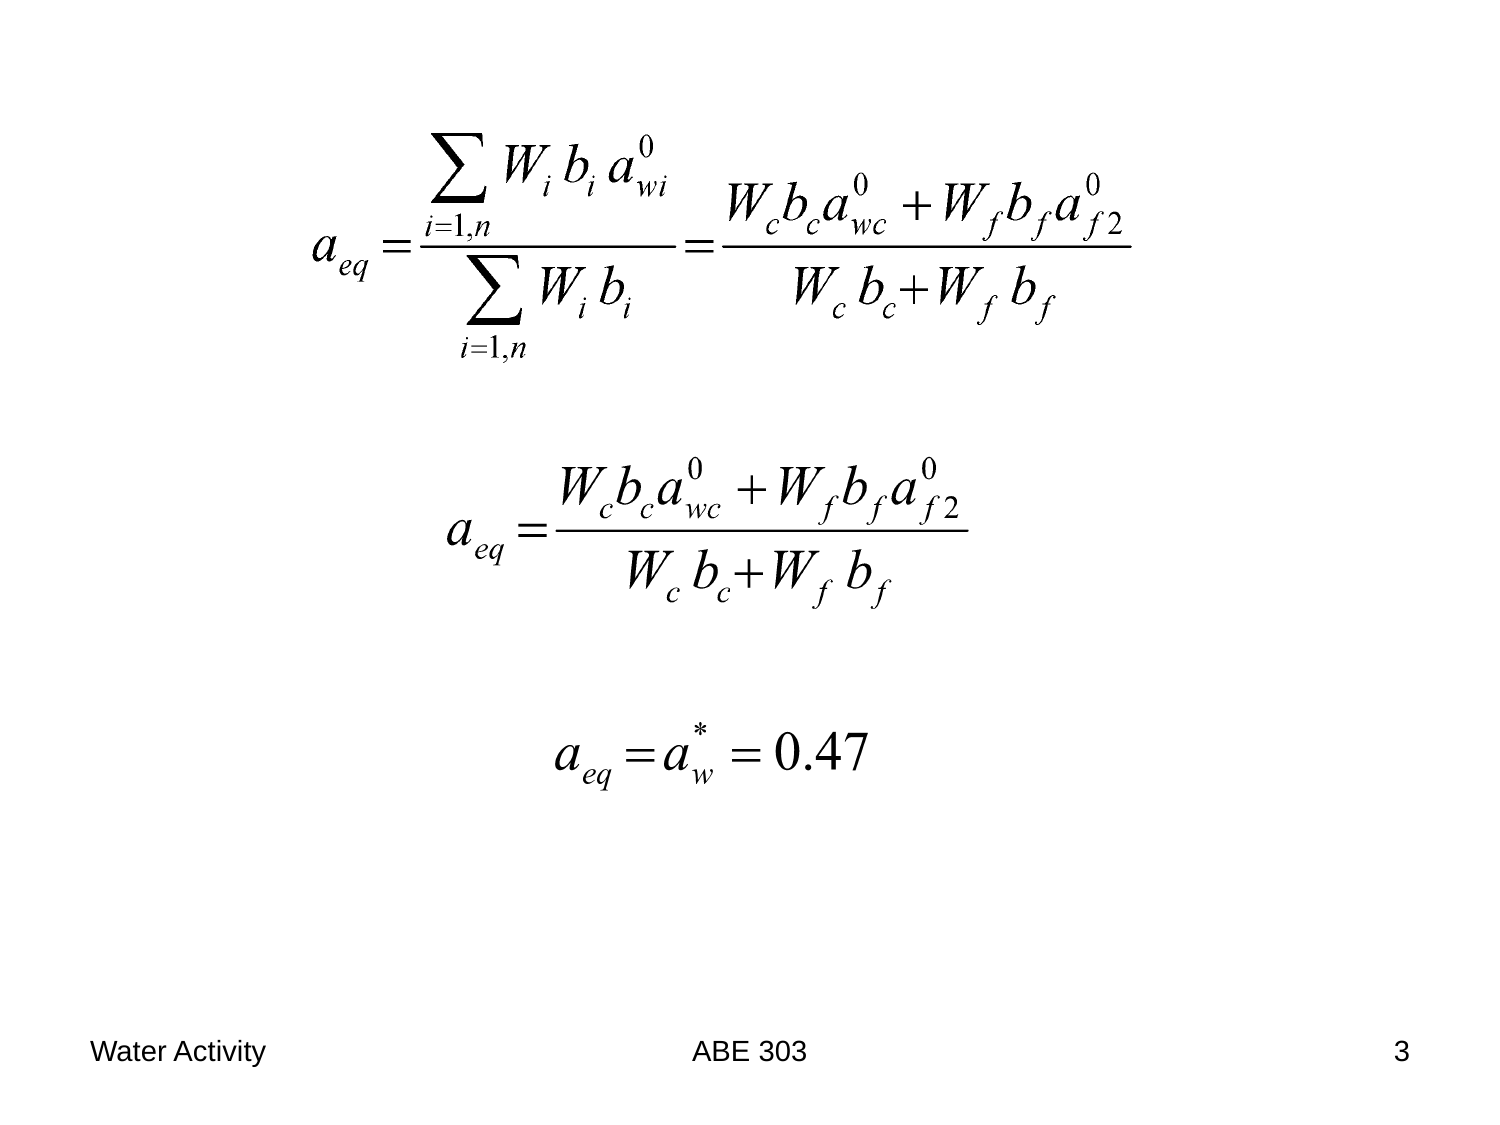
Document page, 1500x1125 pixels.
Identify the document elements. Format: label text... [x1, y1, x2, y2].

picture [303, 121, 1145, 372]
picture [545, 708, 881, 802]
picture [437, 442, 978, 619]
footer ABE 303 [512, 1024, 988, 1103]
slide_number Water Activity [75, 1024, 425, 1103]
slide_number ‹#› [1074, 1024, 1425, 1103]
